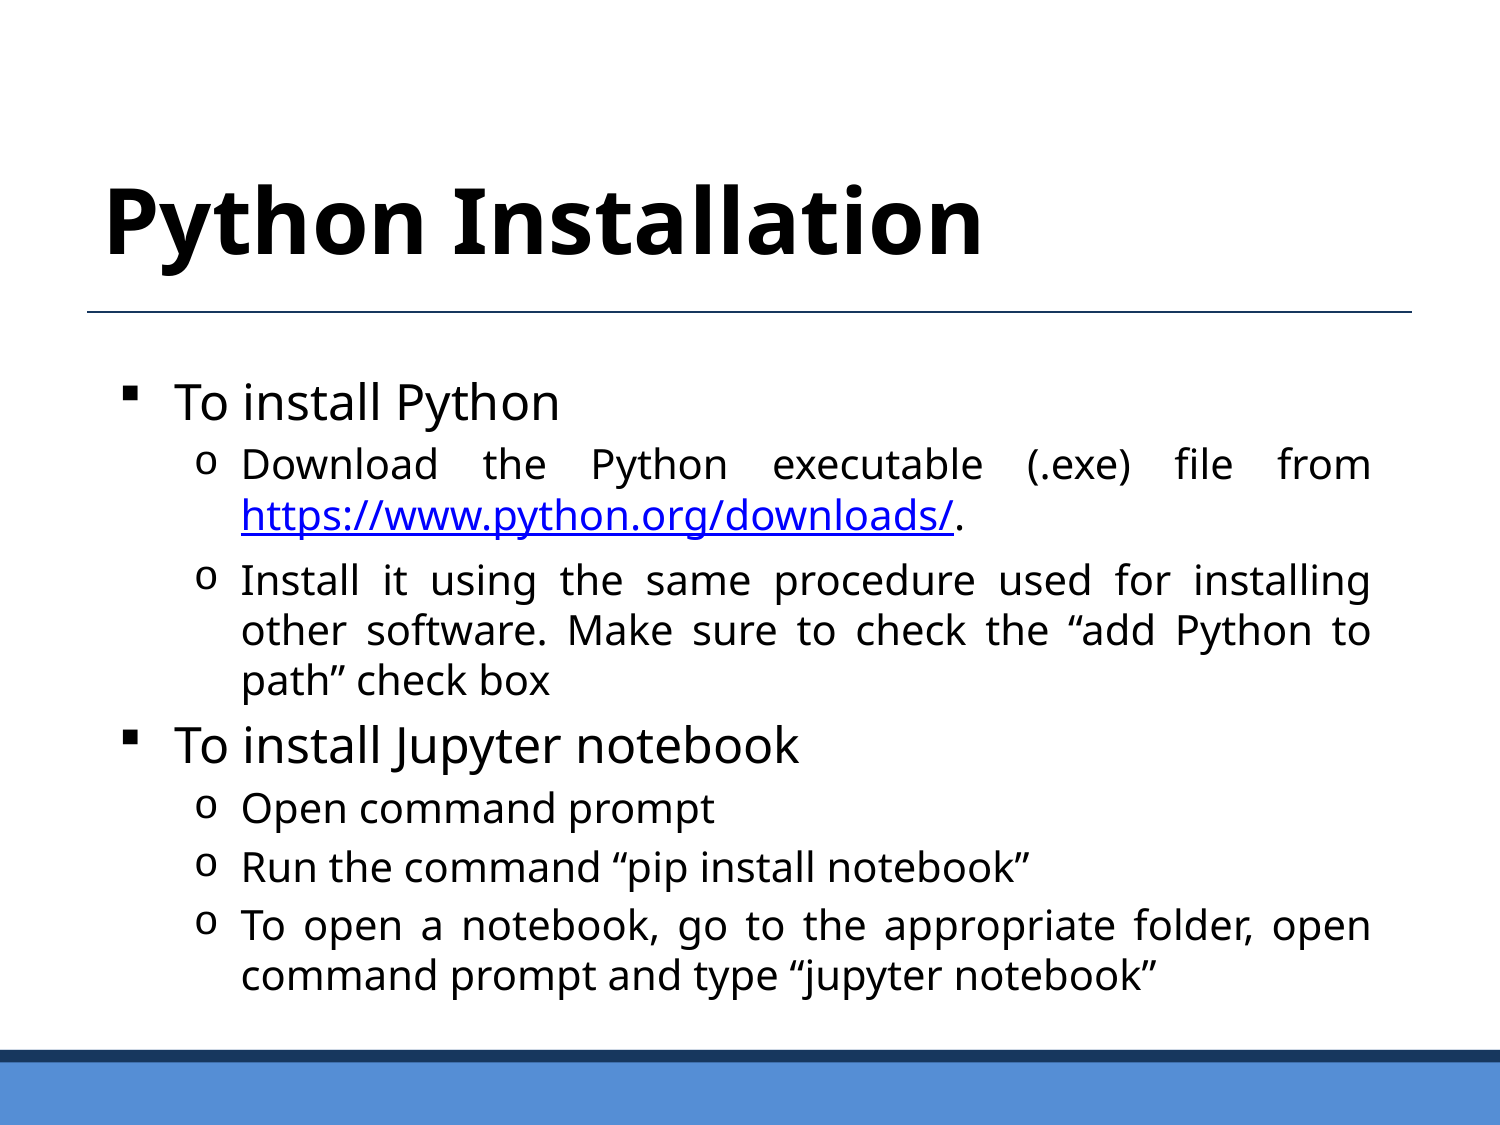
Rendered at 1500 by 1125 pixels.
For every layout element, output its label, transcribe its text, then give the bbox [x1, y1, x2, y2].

text_box Python Installation [87, 124, 1438, 313]
text_box [0, 1048, 1500, 1064]
list To install Python Download the Python executable (.exe) file from https://www.python.org/downloads/. Install it using the same procedure used for installing other software. Make sure to check the “add Python to path” check box To install Jupyter notebook Open command prompt Run the command “pip install notebook” To open a notebook, go to the appropriate folder, open command prompt and type “jupyter notebook” [103, 362, 1388, 1013]
text_box [0, 1064, 1500, 1125]
